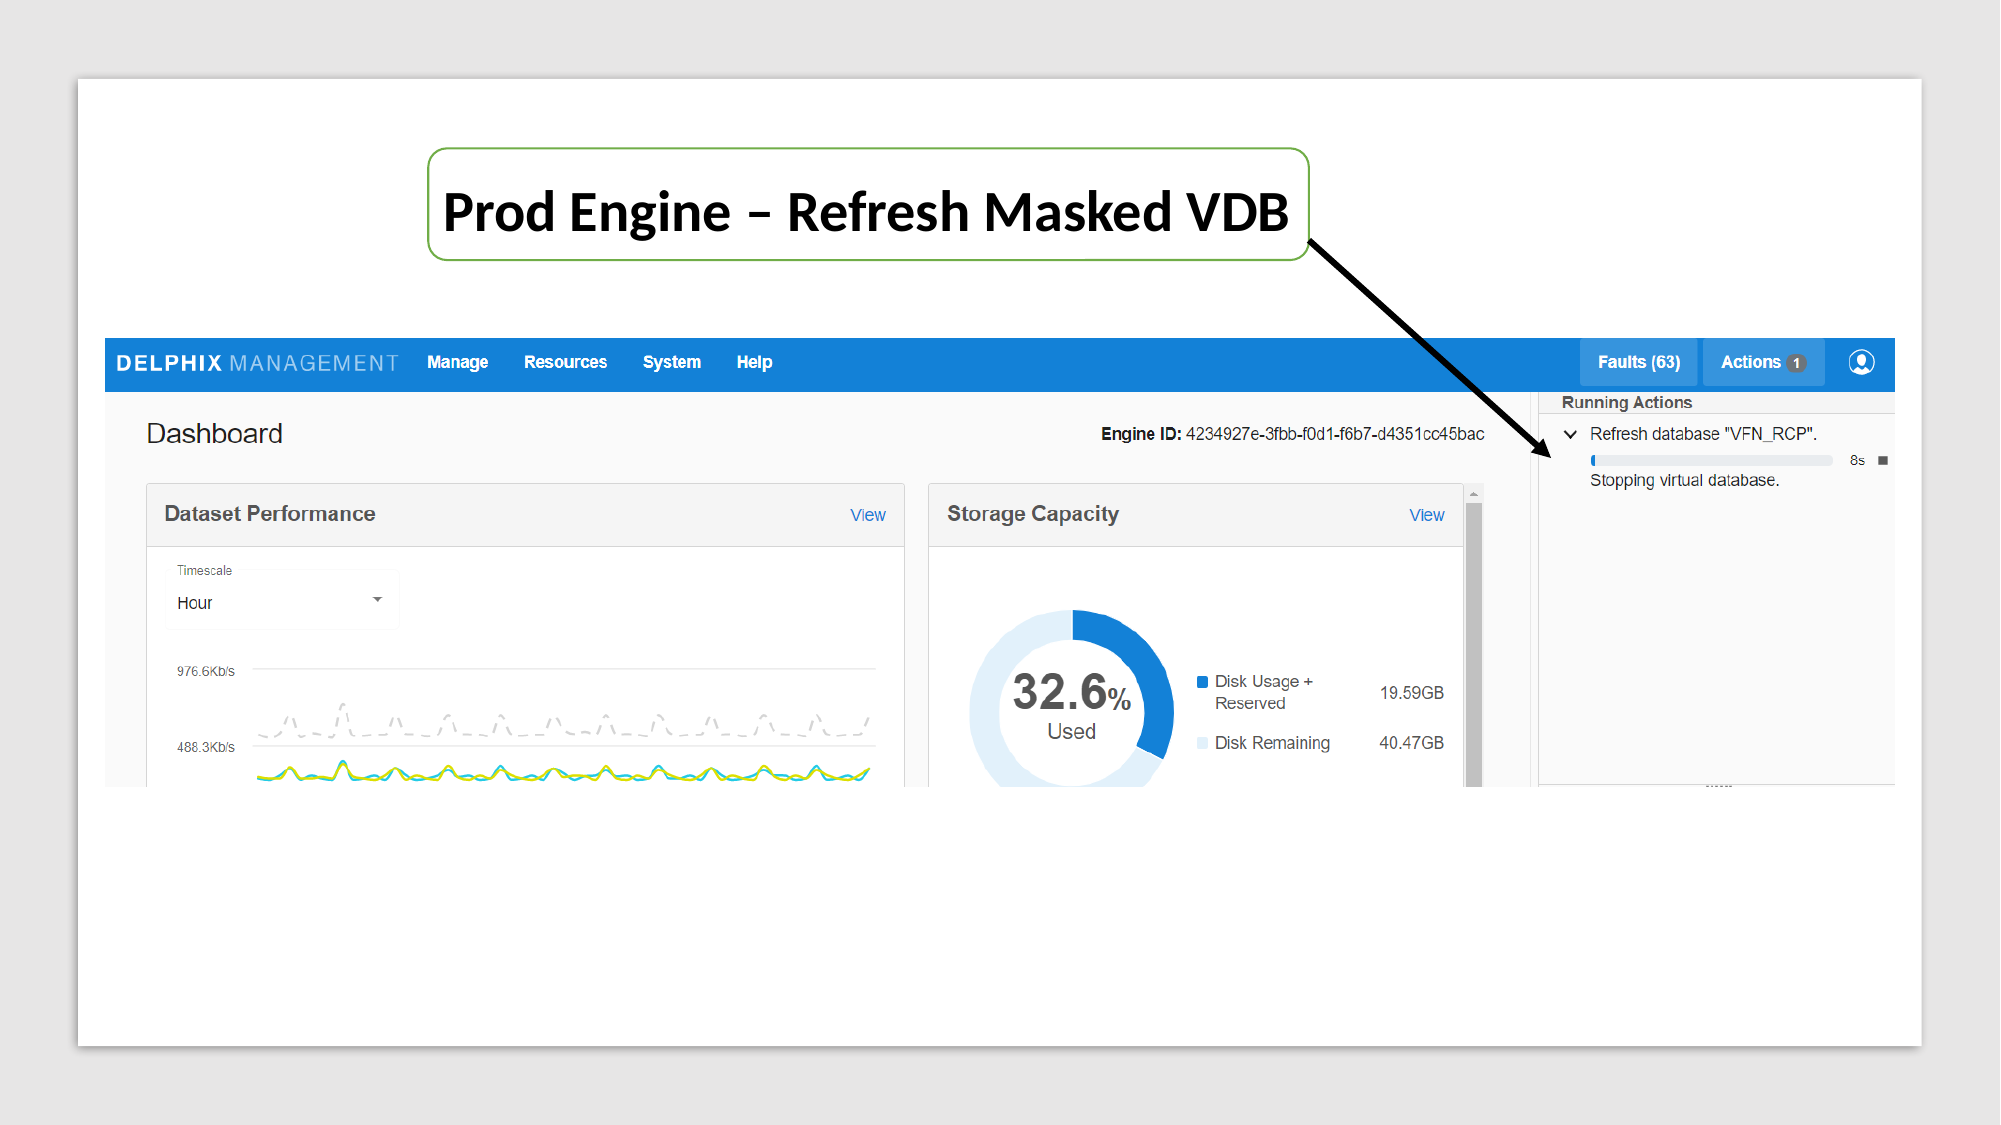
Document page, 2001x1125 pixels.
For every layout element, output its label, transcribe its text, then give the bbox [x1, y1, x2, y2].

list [105, 338, 1895, 787]
text_box Prod Engine – Refresh Masked VDB [428, 165, 1331, 251]
text_box [0, 0, 2000, 1125]
text_box [77, 78, 1923, 1047]
text_box [429, 251, 1308, 262]
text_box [1308, 240, 1551, 458]
text_box [427, 147, 1310, 247]
